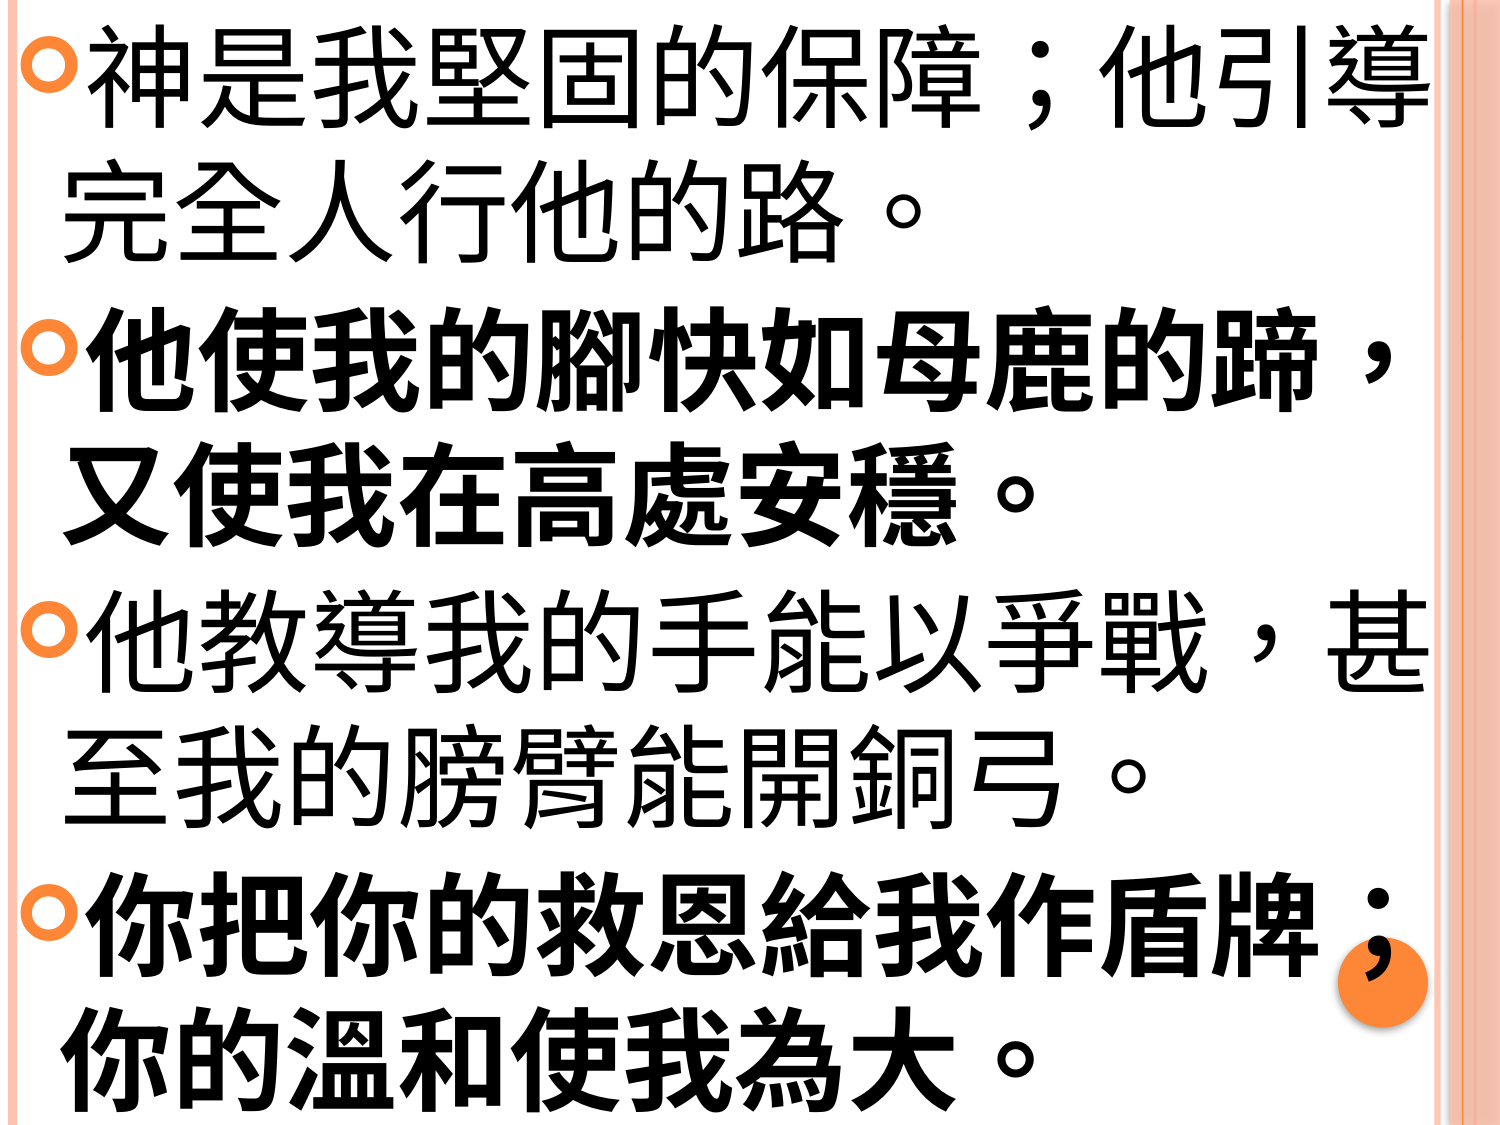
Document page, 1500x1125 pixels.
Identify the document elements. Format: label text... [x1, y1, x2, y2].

list 神是我堅固的保障；他引導完全人行他的路。 他使我的腳快如母鹿的蹄，又使我在高處安穩。 他教導我的手能以爭戰，甚至我的膀臂能開銅弓。 你把你的救恩給我作盾牌；你的溫和使我為大。 [0, 0, 1500, 1125]
